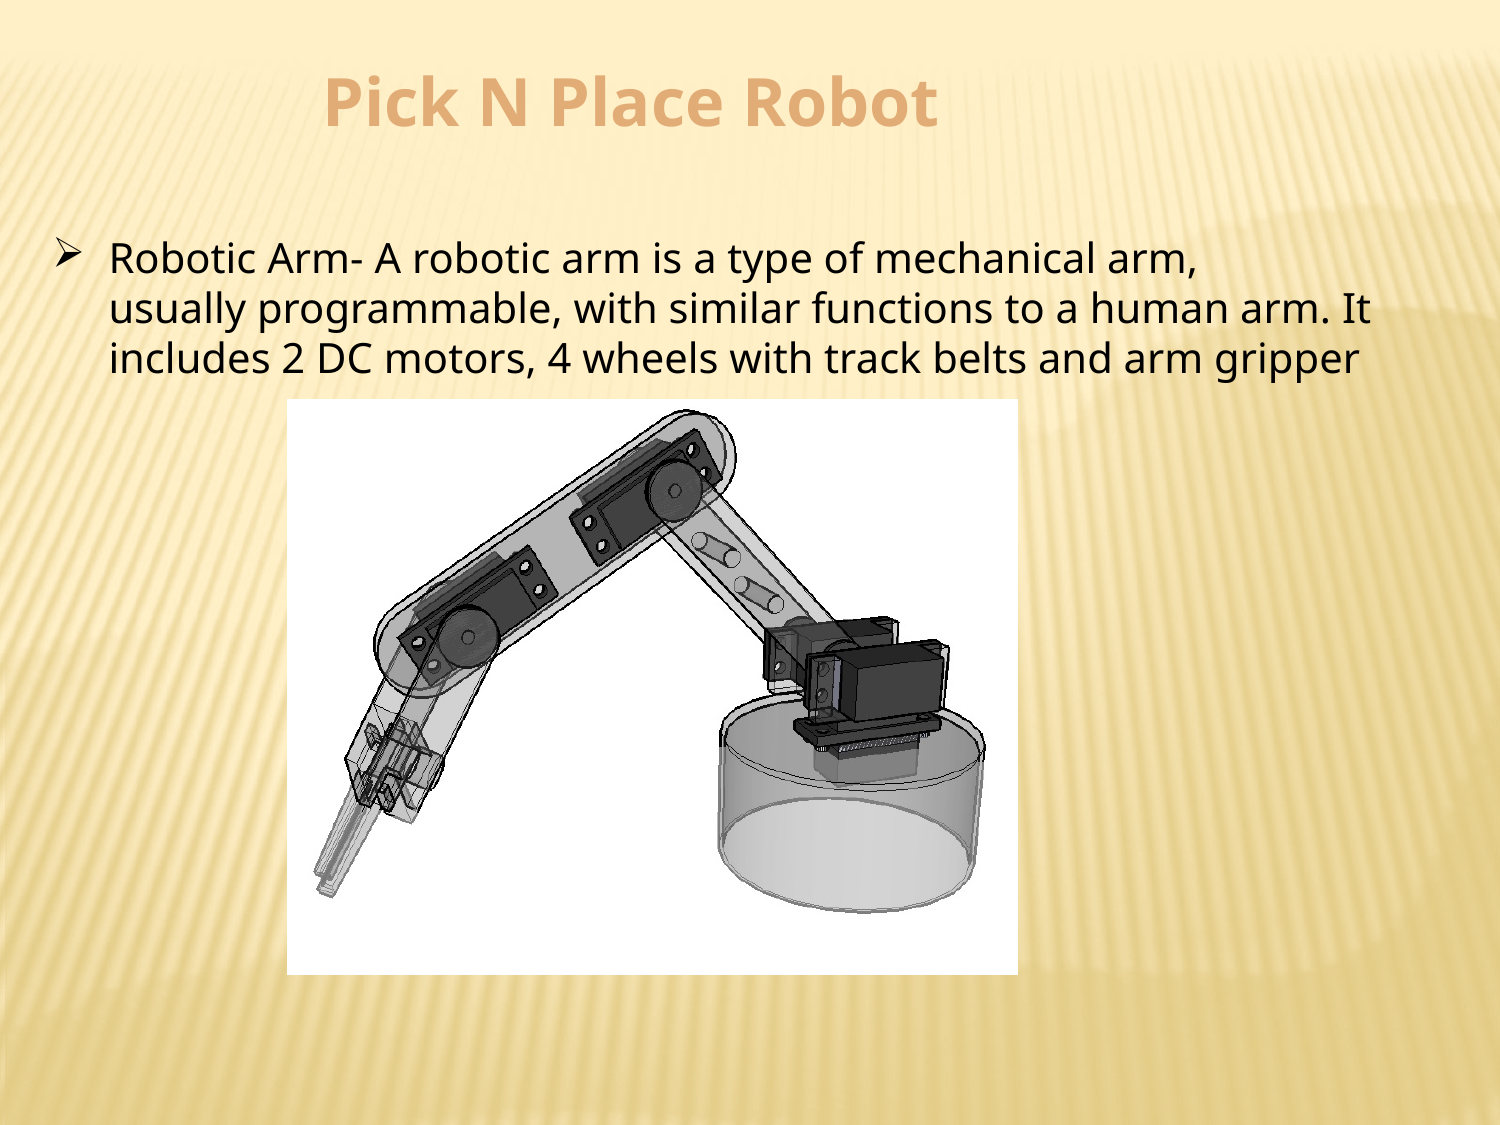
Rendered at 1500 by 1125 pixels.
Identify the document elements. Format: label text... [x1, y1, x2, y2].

text_box Pick N Place Robot [12, 51, 1250, 147]
text_box Robotic Arm- A robotic arm is a type of mechanical arm, usually programmable, with similar functions to a human arm. It includes 2 DC motors, 4 wheels with track belts and arm gripper [37, 224, 1413, 440]
picture [287, 399, 1019, 976]
